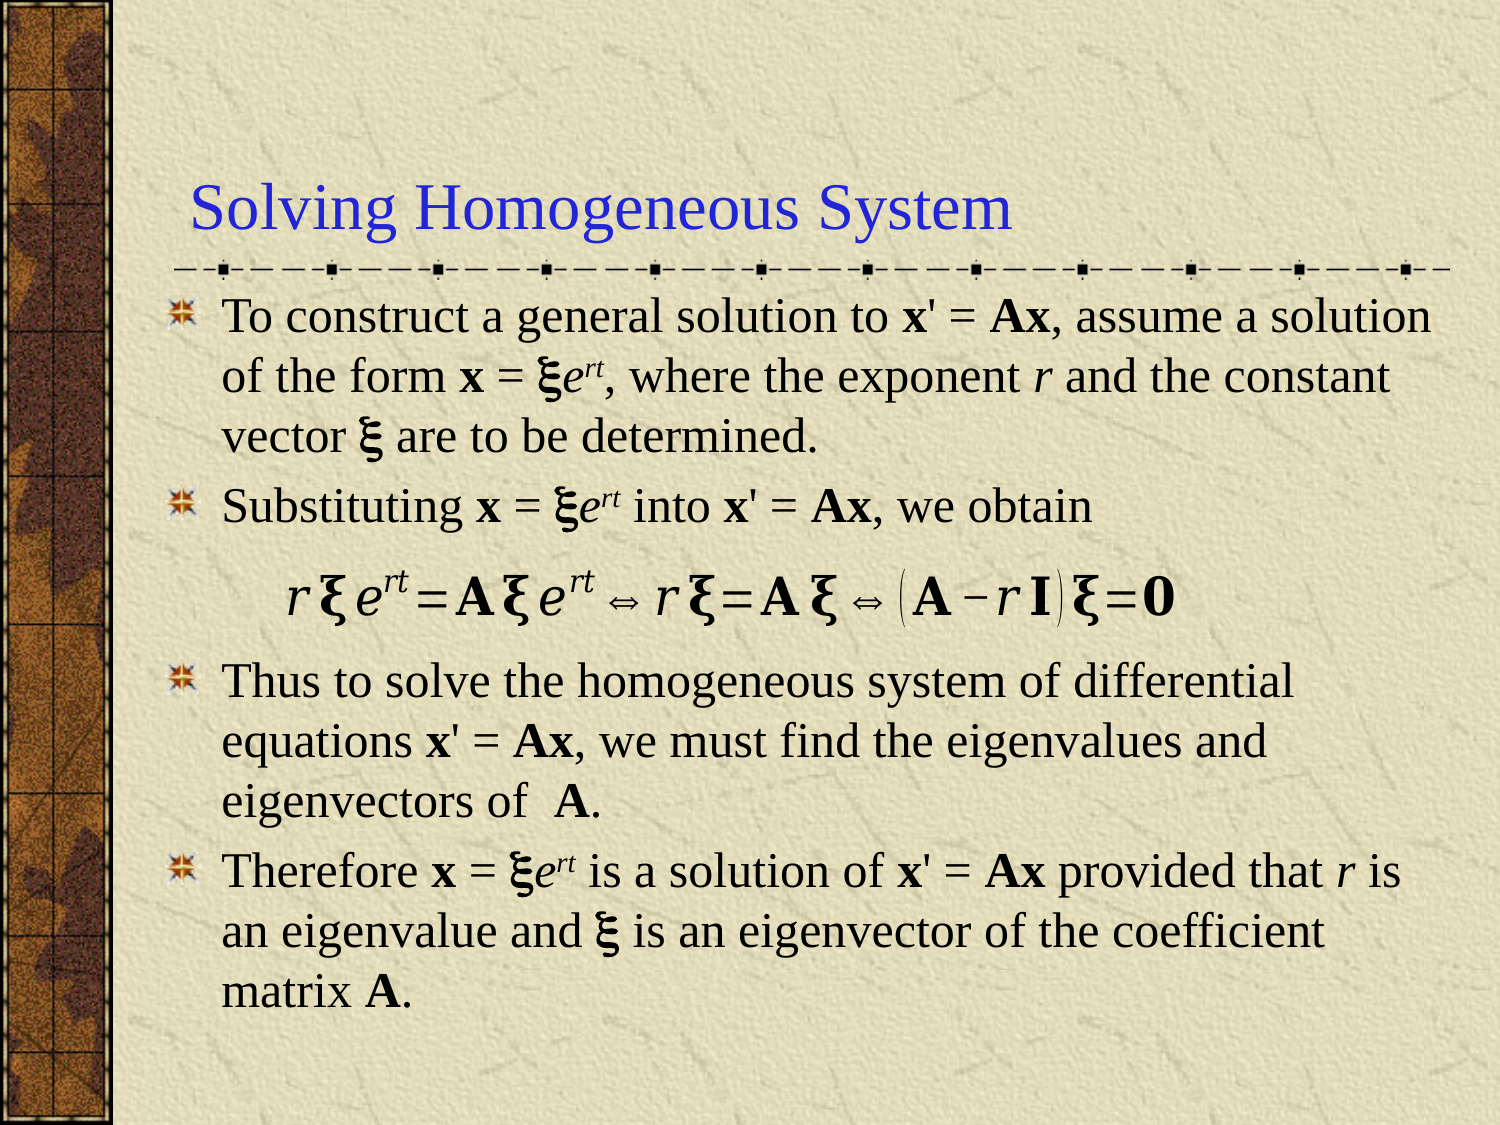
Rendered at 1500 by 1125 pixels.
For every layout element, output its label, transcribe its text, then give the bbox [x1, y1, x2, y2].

title Solving Homogeneous System [174, 62, 1450, 250]
picture [0, 0, 1500, 1125]
list To construct a general solution to x' = Ax, assume a solution of the form x = ert, where the exponent r and the constant vector  are to be determined. Substituting x = ert into x' = Ax, we obtain Thus to solve the homogeneous system of differential equations x' = Ax, we must find the eigenvalues and eigenvectors of A. Therefore x = ert is a solution of x' = Ax provided that r is an eigenvalue and  is an eigenvector of the coefficient matrix A. [150, 275, 1449, 1088]
